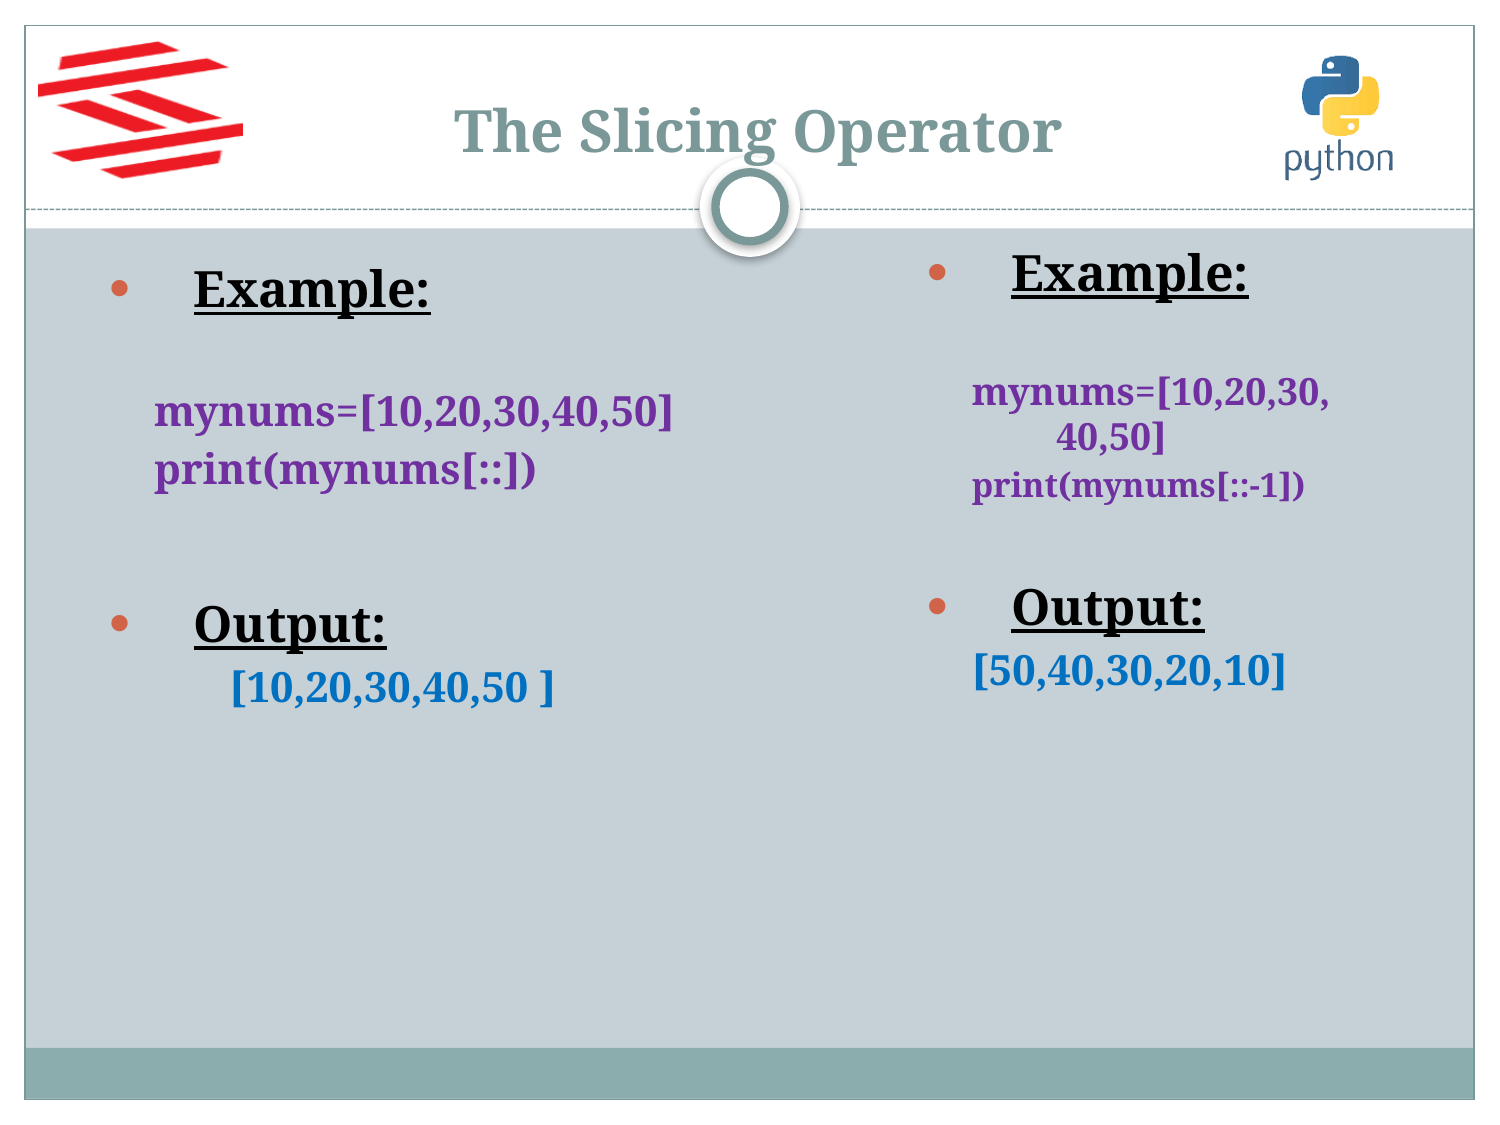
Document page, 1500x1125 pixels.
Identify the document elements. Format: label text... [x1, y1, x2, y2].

list Example: mynums=[10,20,30,40,50] print(mynums[::]) Output: [10,20,30,40,50 ] [49, 250, 1445, 1047]
text_box Example: mynums=[10,20,30, 40,50] print(mynums[::-1]) Output: [50,40,30,20,10] [867, 234, 1418, 1031]
picture [37, 40, 243, 185]
picture [1206, 53, 1471, 186]
title The Slicing Operator [248, 46, 1459, 172]
